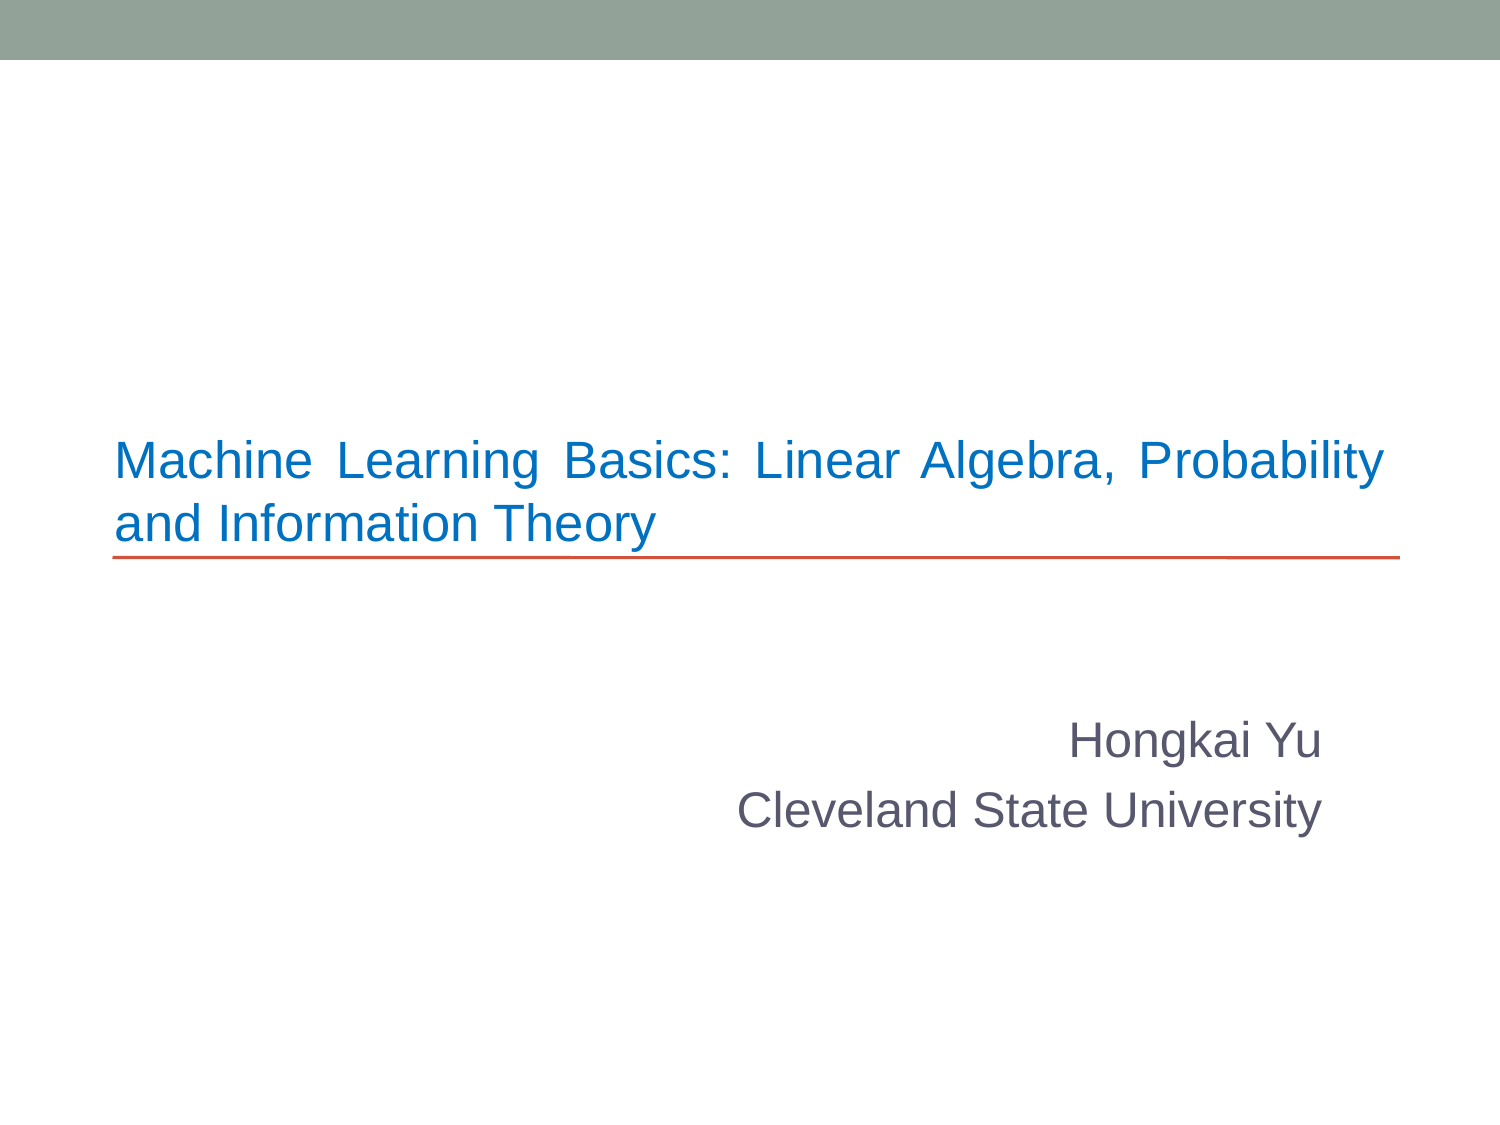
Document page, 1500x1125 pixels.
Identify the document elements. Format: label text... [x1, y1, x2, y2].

text_box Machine Learning Basics: Linear Algebra, Probability and Information Theory [99, 418, 1400, 563]
subtitle Hongkai Yu Cleveland State University [287, 699, 1338, 988]
